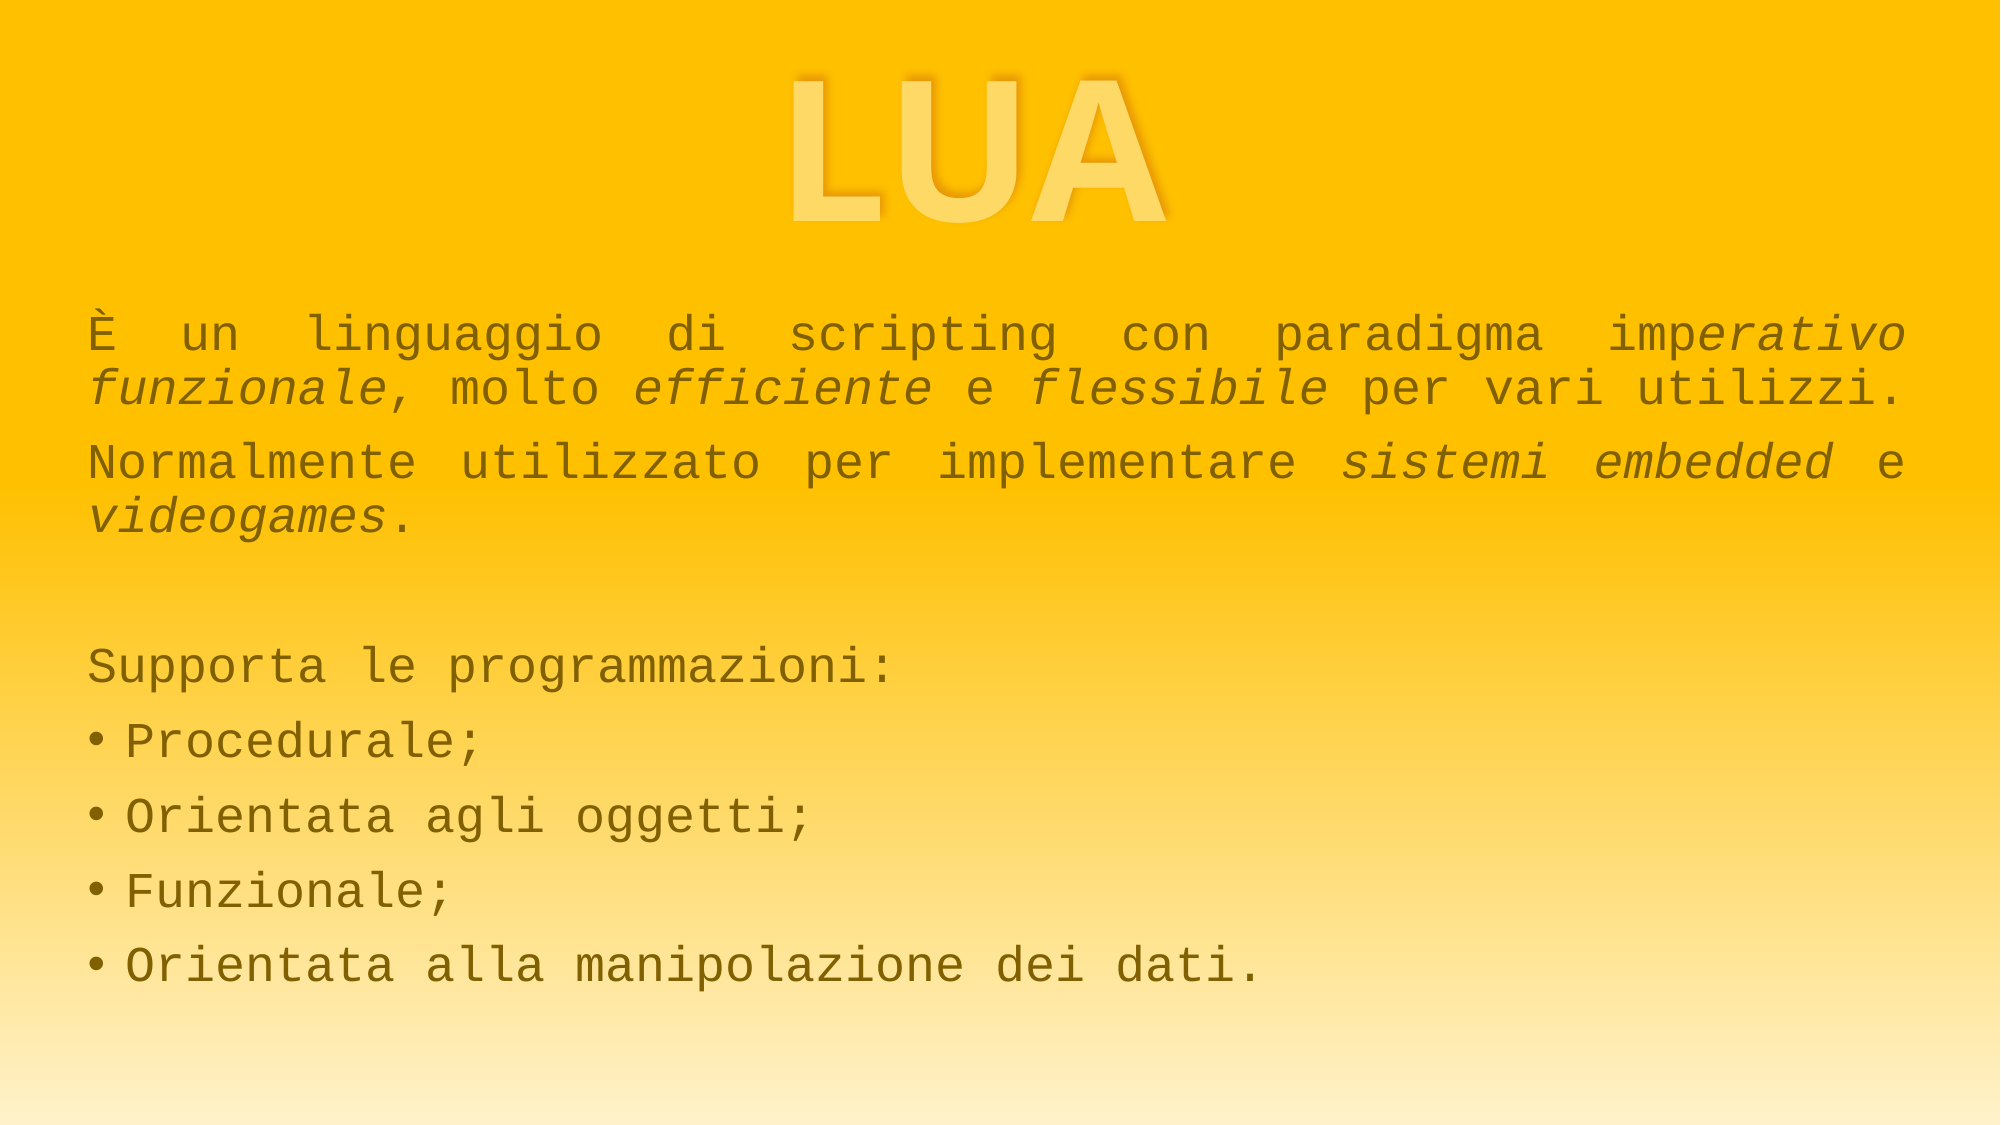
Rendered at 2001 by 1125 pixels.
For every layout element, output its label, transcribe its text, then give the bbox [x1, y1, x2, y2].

text_box LUA [761, 18, 1182, 269]
list È un linguaggio di scripting con paradigma imperativo funzionale, molto efficiente e flessibile per vari utilizzi. Normalmente utilizzato per implementare sistemi embedded e videogames. Supporta le programmazioni: Procedurale; Orientata agli oggetti; Funzionale; Orientata alla manipolazione dei dati. [72, 299, 1922, 1014]
